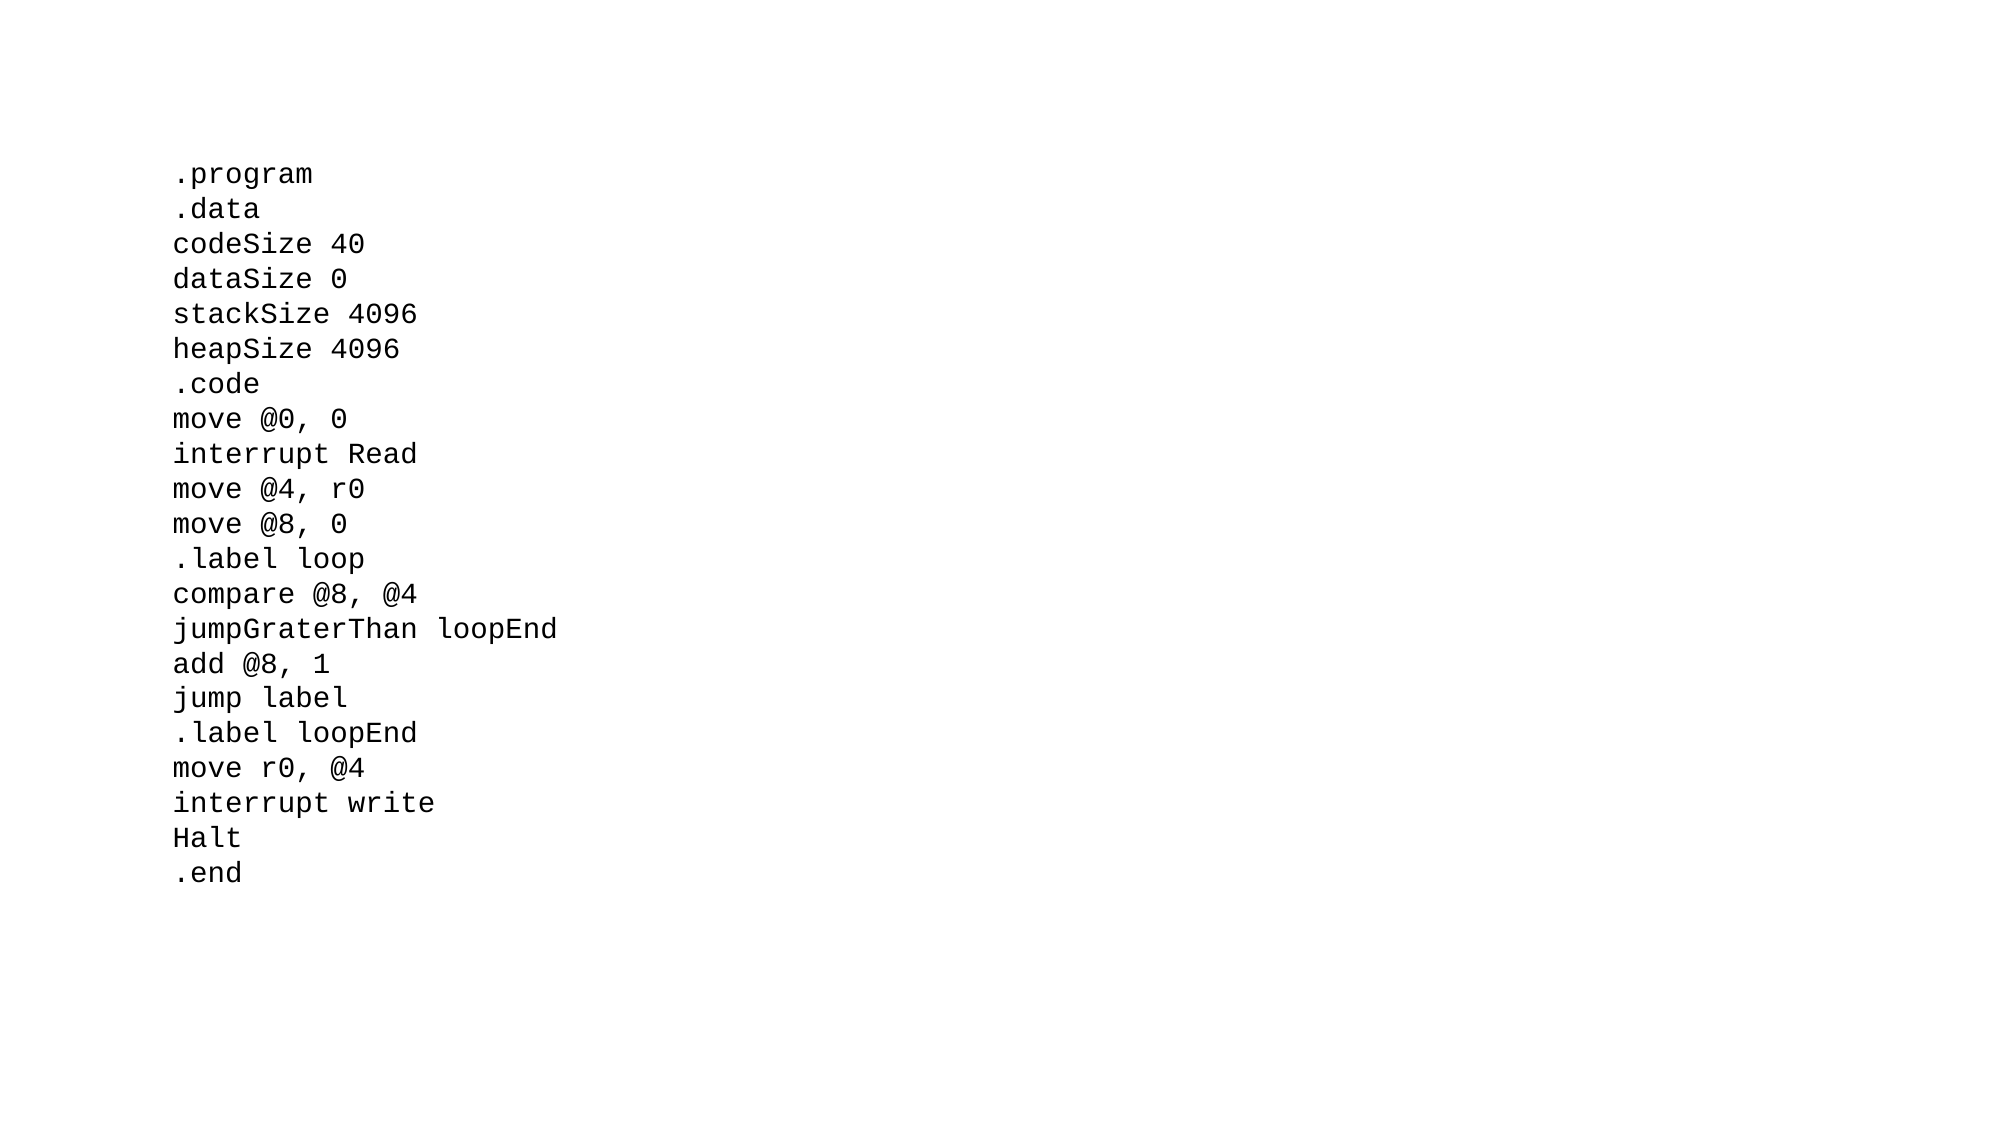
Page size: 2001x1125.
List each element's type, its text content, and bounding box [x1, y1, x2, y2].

text_box .program .data codeSize 40 dataSize 0 stackSize 4096 heapSize 4096 .code move @0, 0 interrupt Read move @4, r0 move @8, 0 .label loop compare @8, @4 jumpGraterThan loopEnd add @8, 1 jump label .label loopEnd move r0, @4 interrupt write Halt .end [157, 147, 954, 913]
